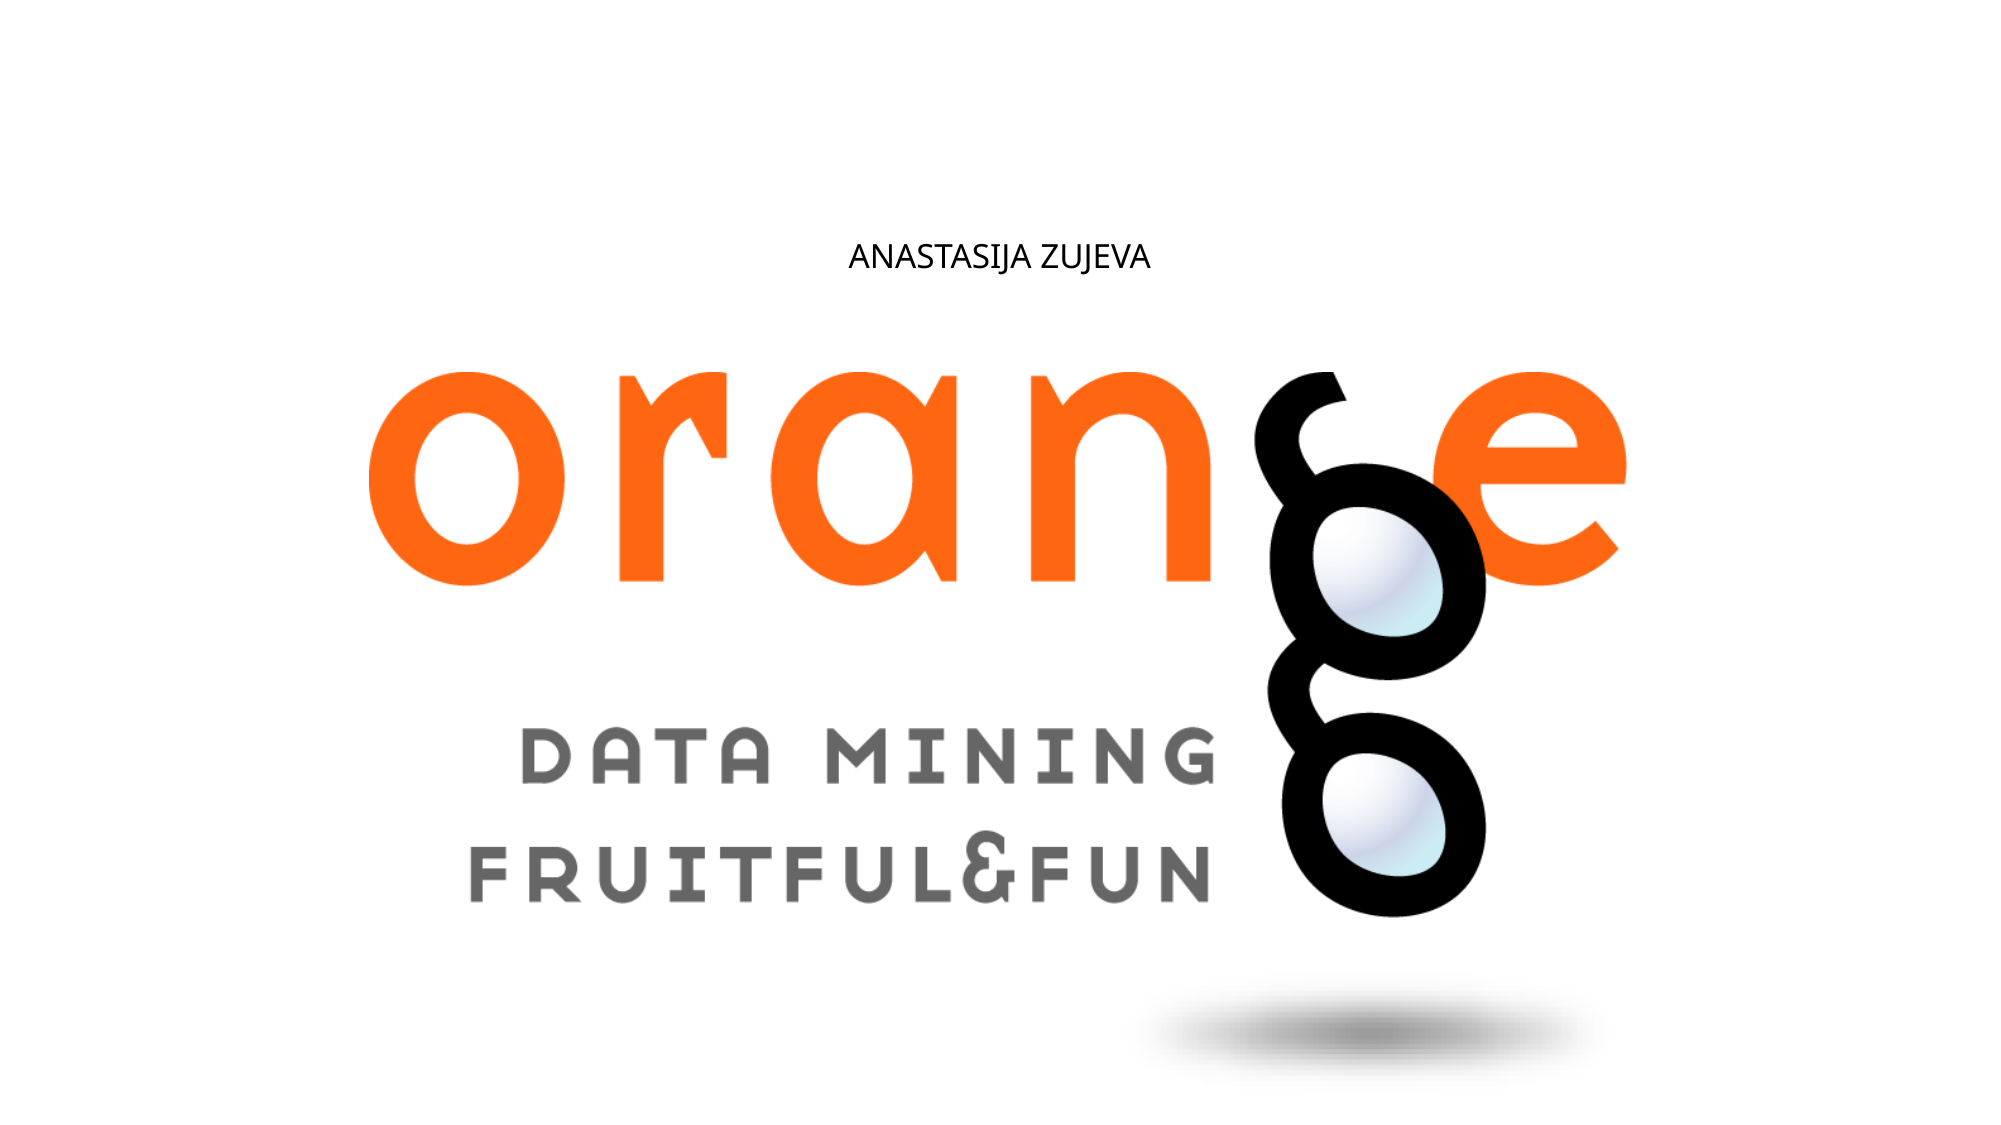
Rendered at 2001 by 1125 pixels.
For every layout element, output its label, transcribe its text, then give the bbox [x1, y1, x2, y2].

title Anastasija Zujeva [137, 202, 1863, 314]
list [369, 373, 1631, 1125]
